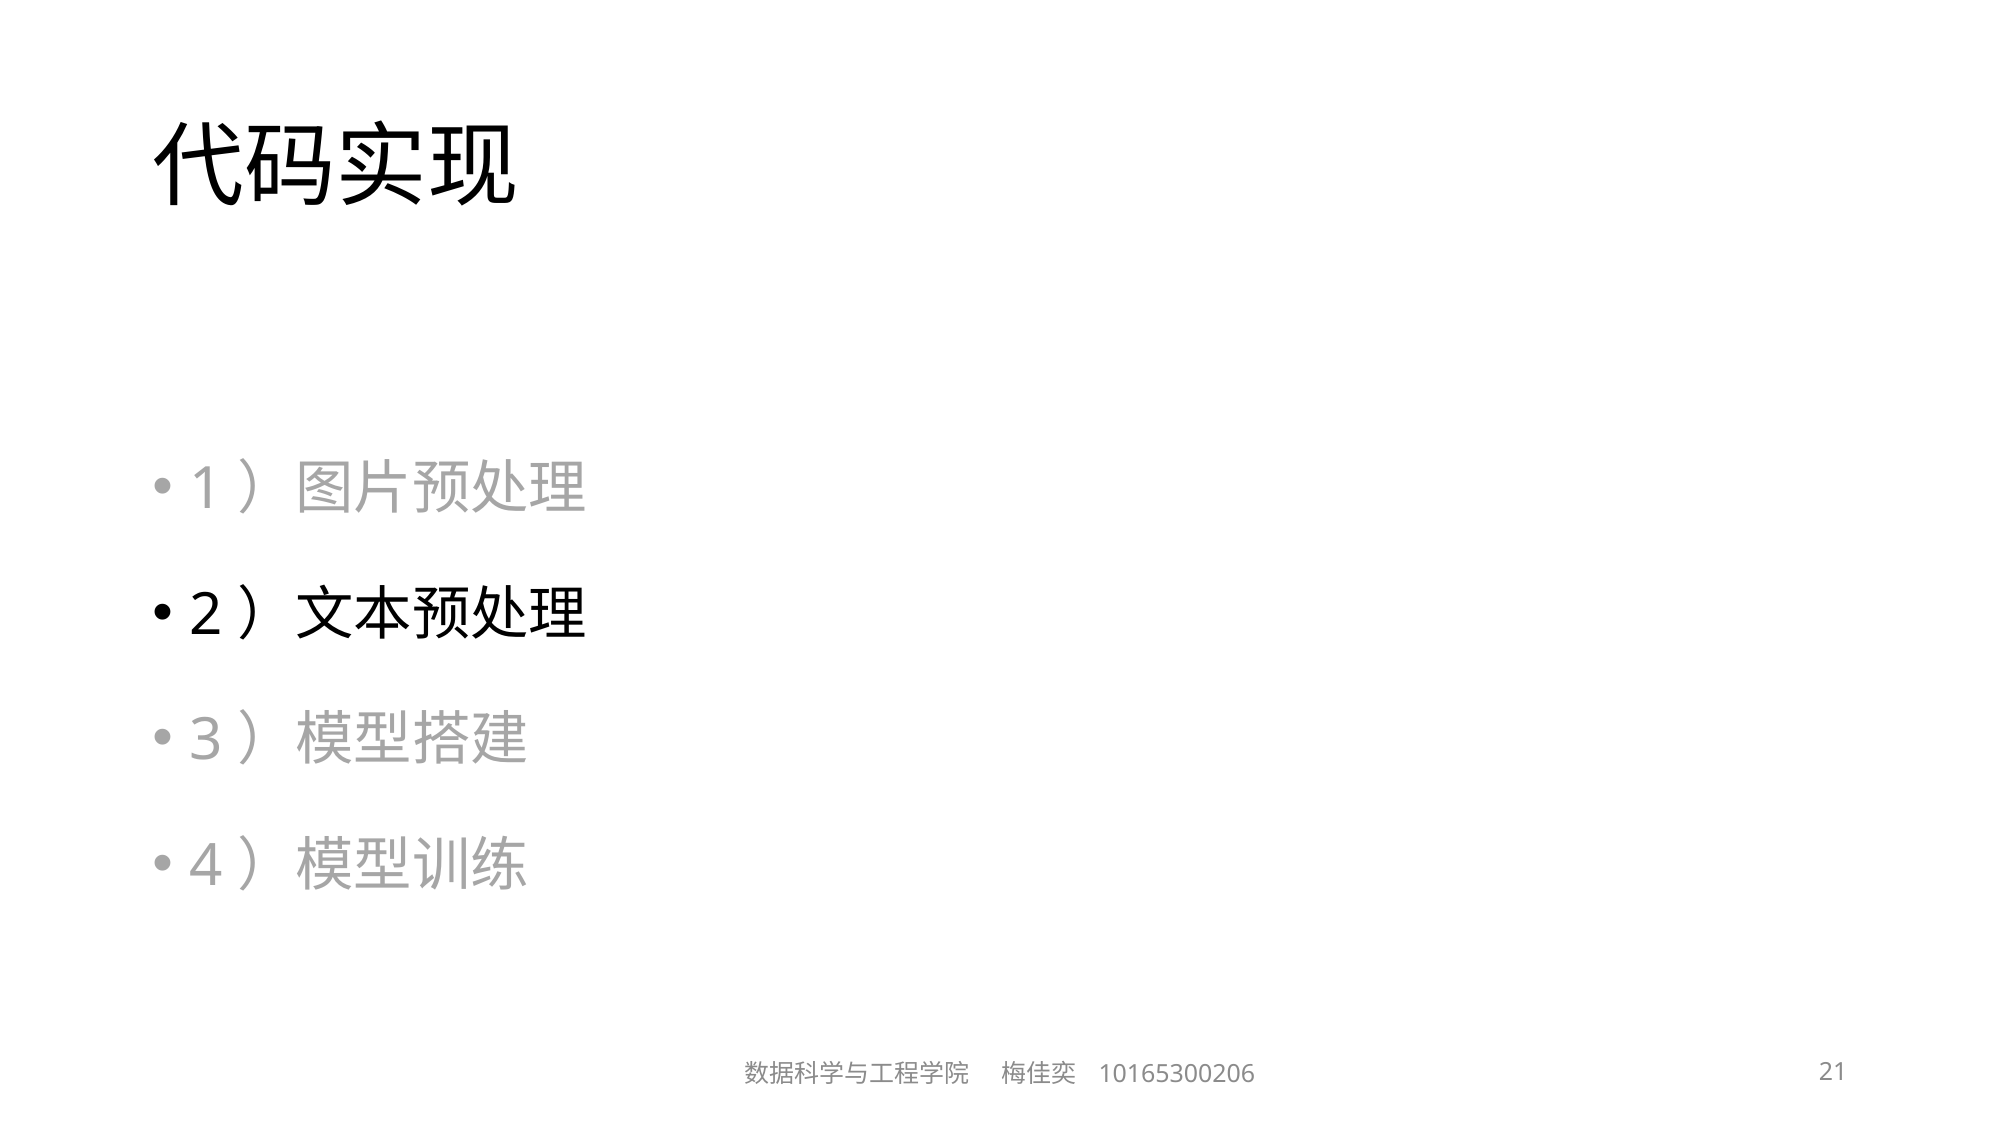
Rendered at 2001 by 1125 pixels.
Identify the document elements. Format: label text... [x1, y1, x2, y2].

slide_number 21 [1412, 1042, 1863, 1103]
title 代码实现 [137, 59, 1863, 278]
list 1）图片预处理 2）文本预处理 3）模型搭建 4）模型训练 [137, 299, 1863, 1014]
footer 数据科学与工程学院 梅佳奕 10165300206 [662, 1042, 1338, 1103]
